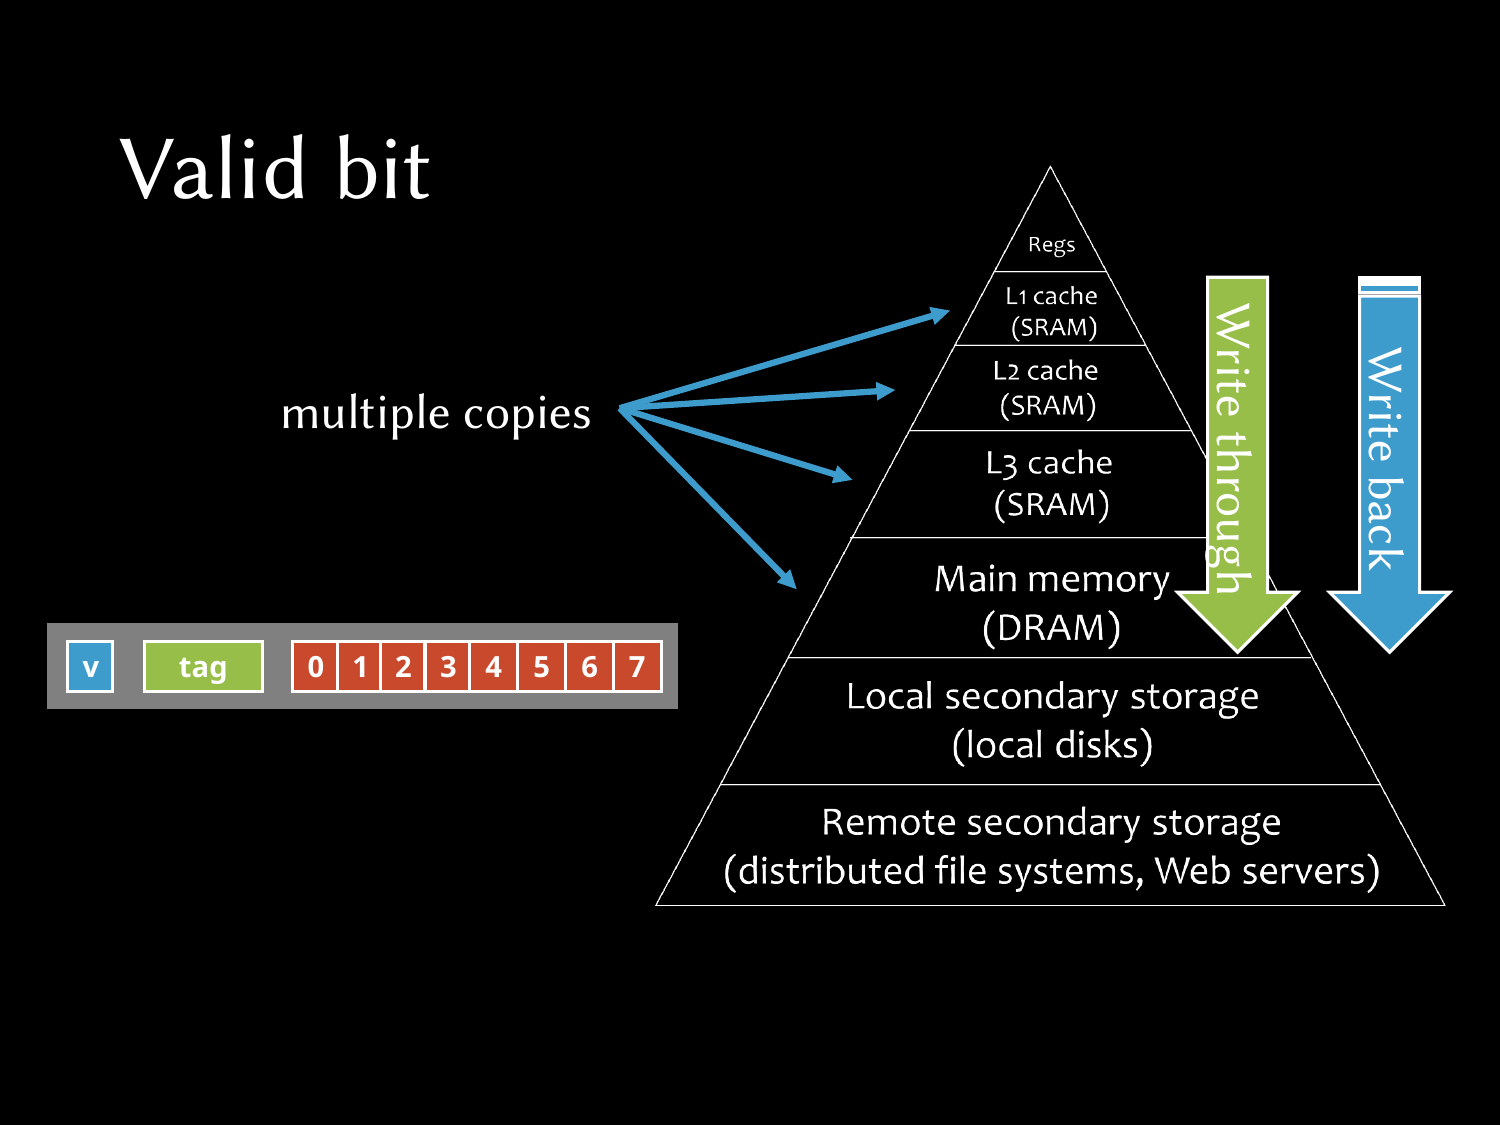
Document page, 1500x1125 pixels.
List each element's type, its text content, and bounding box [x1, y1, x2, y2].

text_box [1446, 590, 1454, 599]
picture [654, 164, 1446, 919]
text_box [262, 310, 951, 590]
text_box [46, 622, 679, 710]
title Valid bit [103, 59, 1397, 278]
